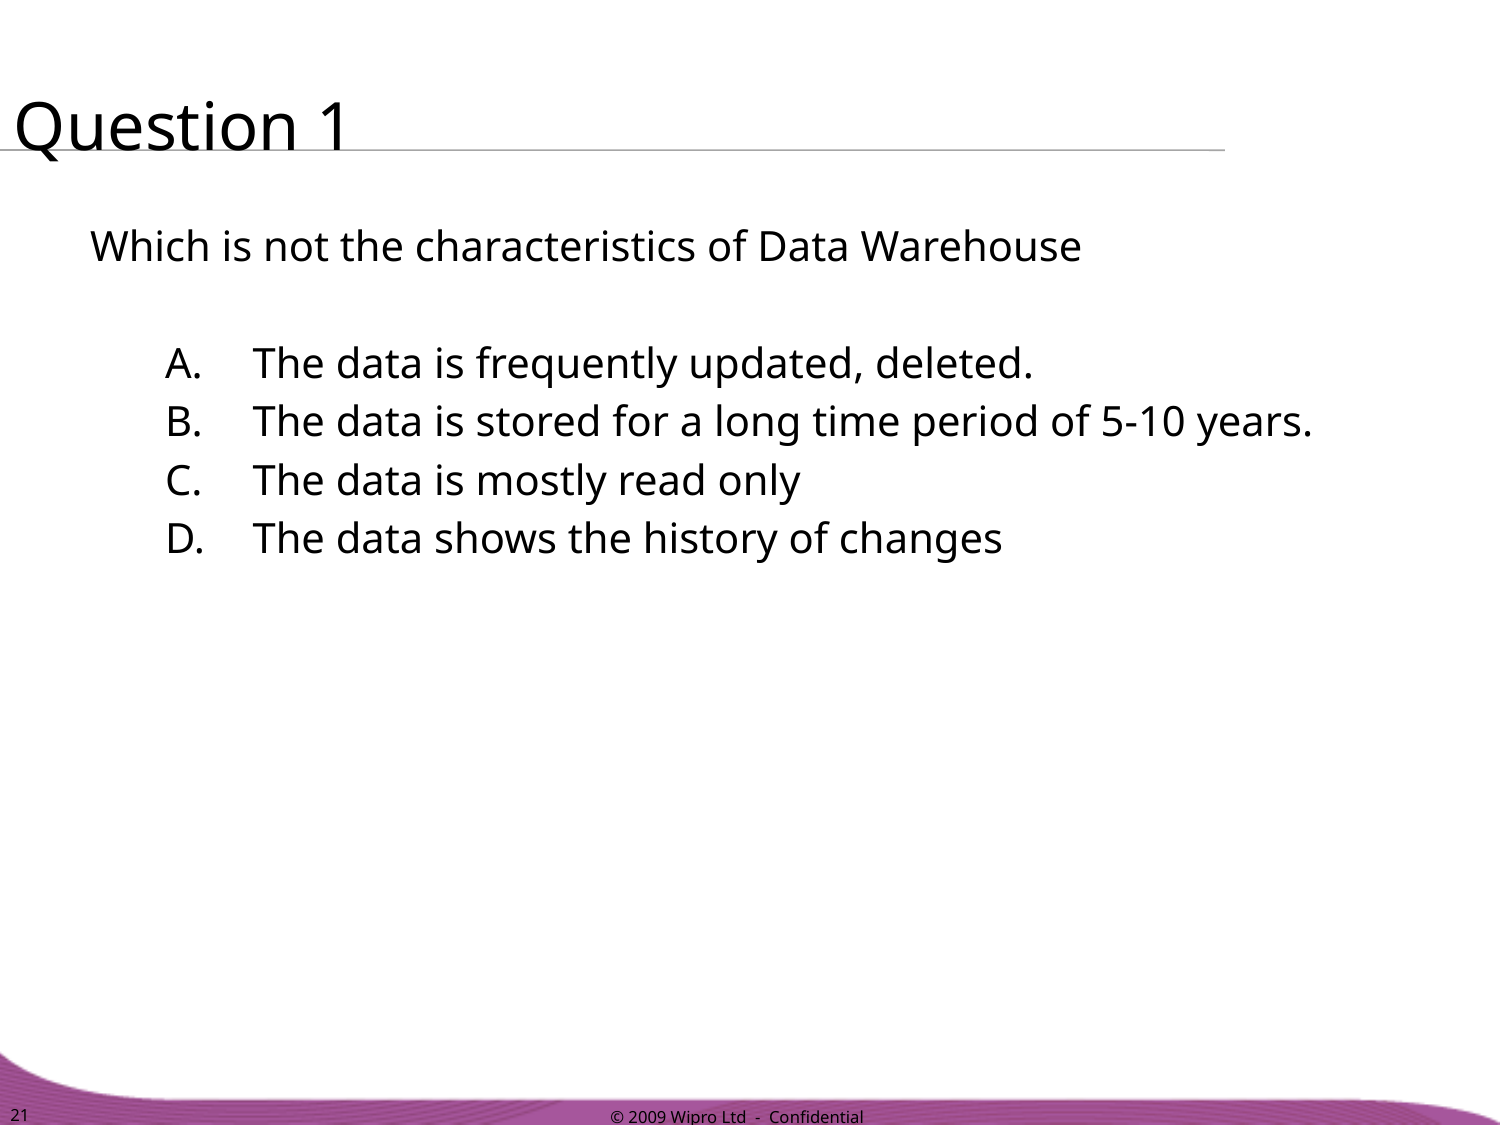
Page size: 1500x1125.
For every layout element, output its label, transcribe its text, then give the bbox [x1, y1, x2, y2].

picture [0, 1037, 1500, 1125]
title Question 1 [0, 49, 1240, 200]
list Which is not the characteristics of Data Warehouse The data is frequently updated, deleted. The data is stored for a long time period of 5-10 years. The data is mostly read only The data shows the history of changes [75, 212, 1425, 1038]
